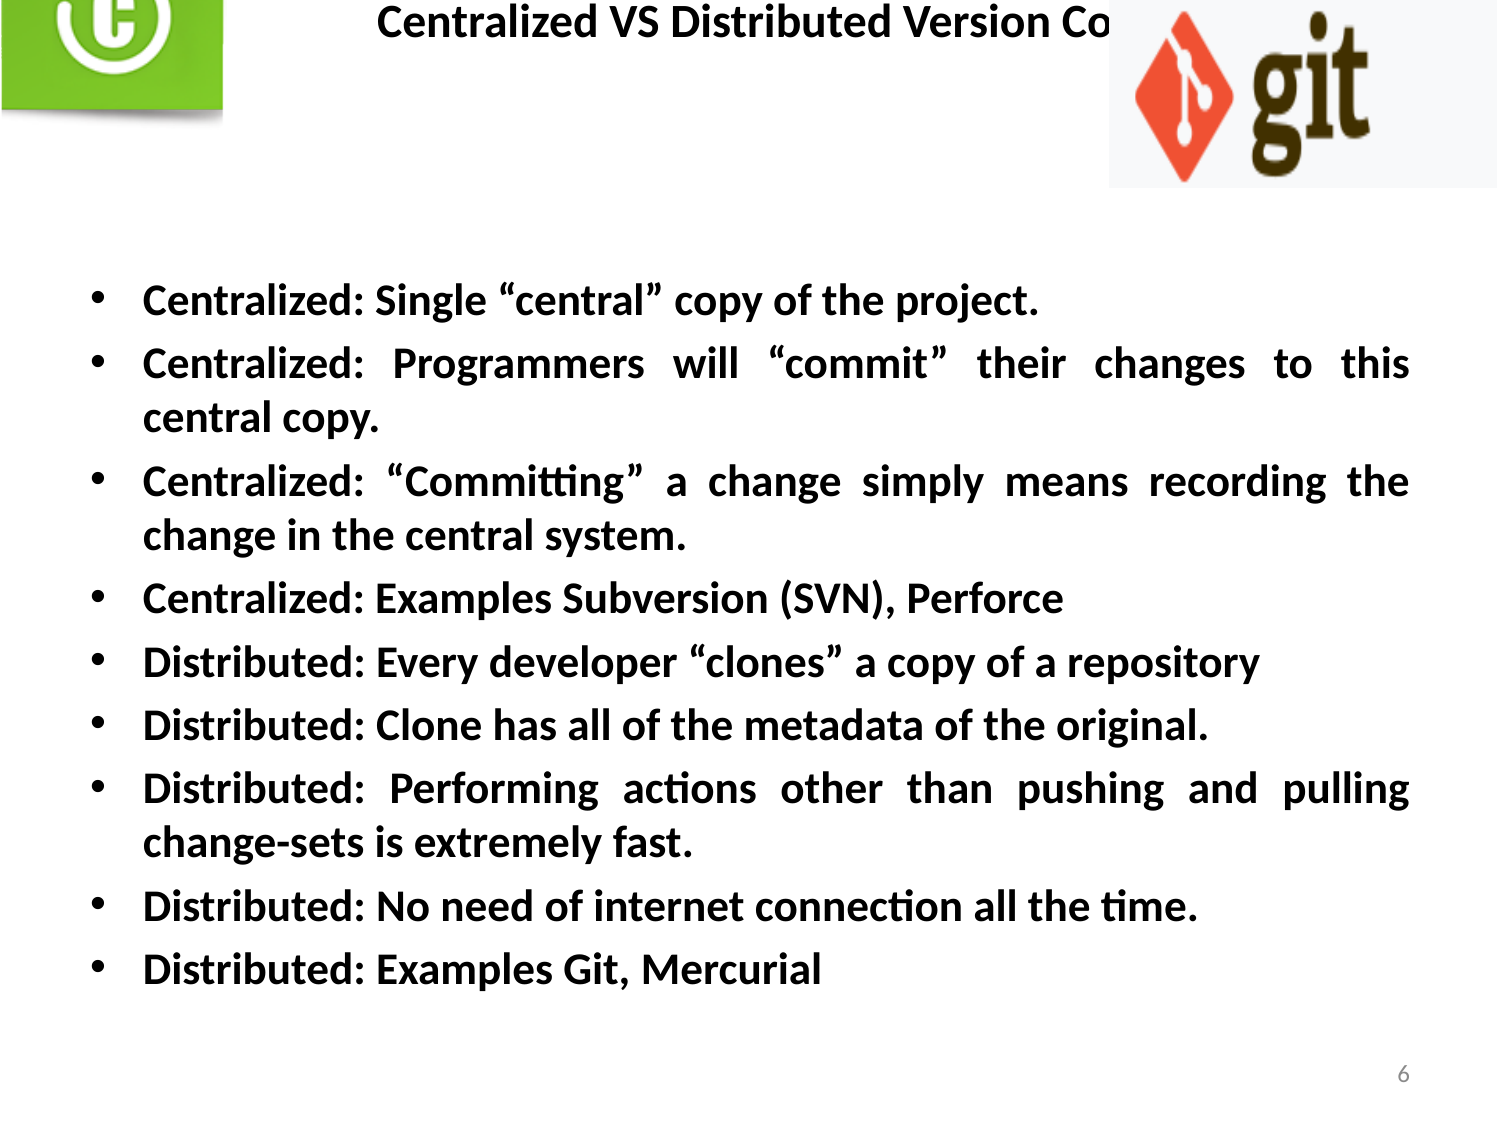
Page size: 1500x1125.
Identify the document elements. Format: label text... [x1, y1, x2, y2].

title Centralized VS Distributed Version Control [230, 0, 1105, 113]
picture [0, 0, 227, 133]
picture [1109, 0, 1498, 188]
list Centralized: Single “central” copy of the project. Centralized: Programmers will “commit” their changes to this central copy. Centralized: “Committing” a change simply means recording the change in the central system. Centralized: Examples Subversion (SVN), Perforce Distributed: Every developer “clones” a copy of a repository Distributed: Clone has all of the metadata of the original. Distributed: Performing actions other than pushing and pulling change-sets is extremely fast. Distributed: No need of internet connection all the time. Distributed: Examples Git, Mercurial [75, 262, 1425, 1005]
slide_number 6 [1074, 1042, 1425, 1103]
